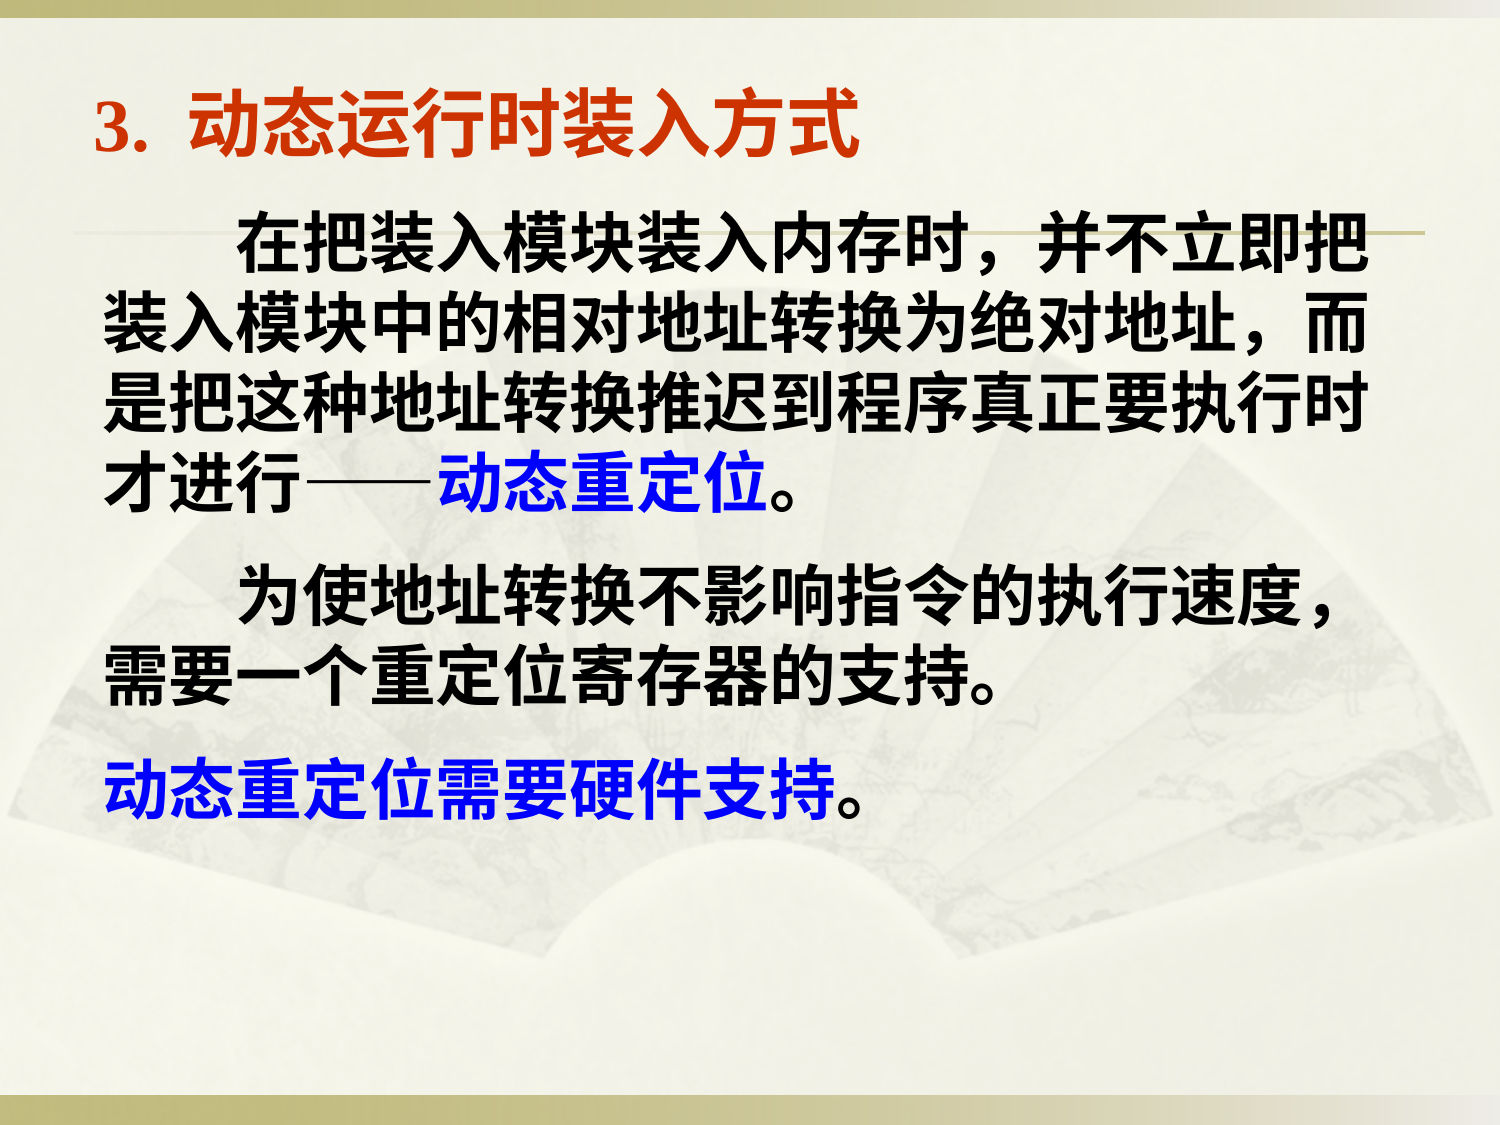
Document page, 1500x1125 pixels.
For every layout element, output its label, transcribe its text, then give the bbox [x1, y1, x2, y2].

text_box 在把装入模块装入内存时，并不立即把装入模块中的相对地址转换为绝对地址，而是把这种地址转换推迟到程序真正要执行时才进行——动态重定位。 为使地址转换不影响指令的执行速度，需要一个重定位寄存器的支持。 动态重定位需要硬件支持。 [87, 193, 1430, 835]
text_box 3. 动态运行时装入方式 [79, 68, 1432, 174]
